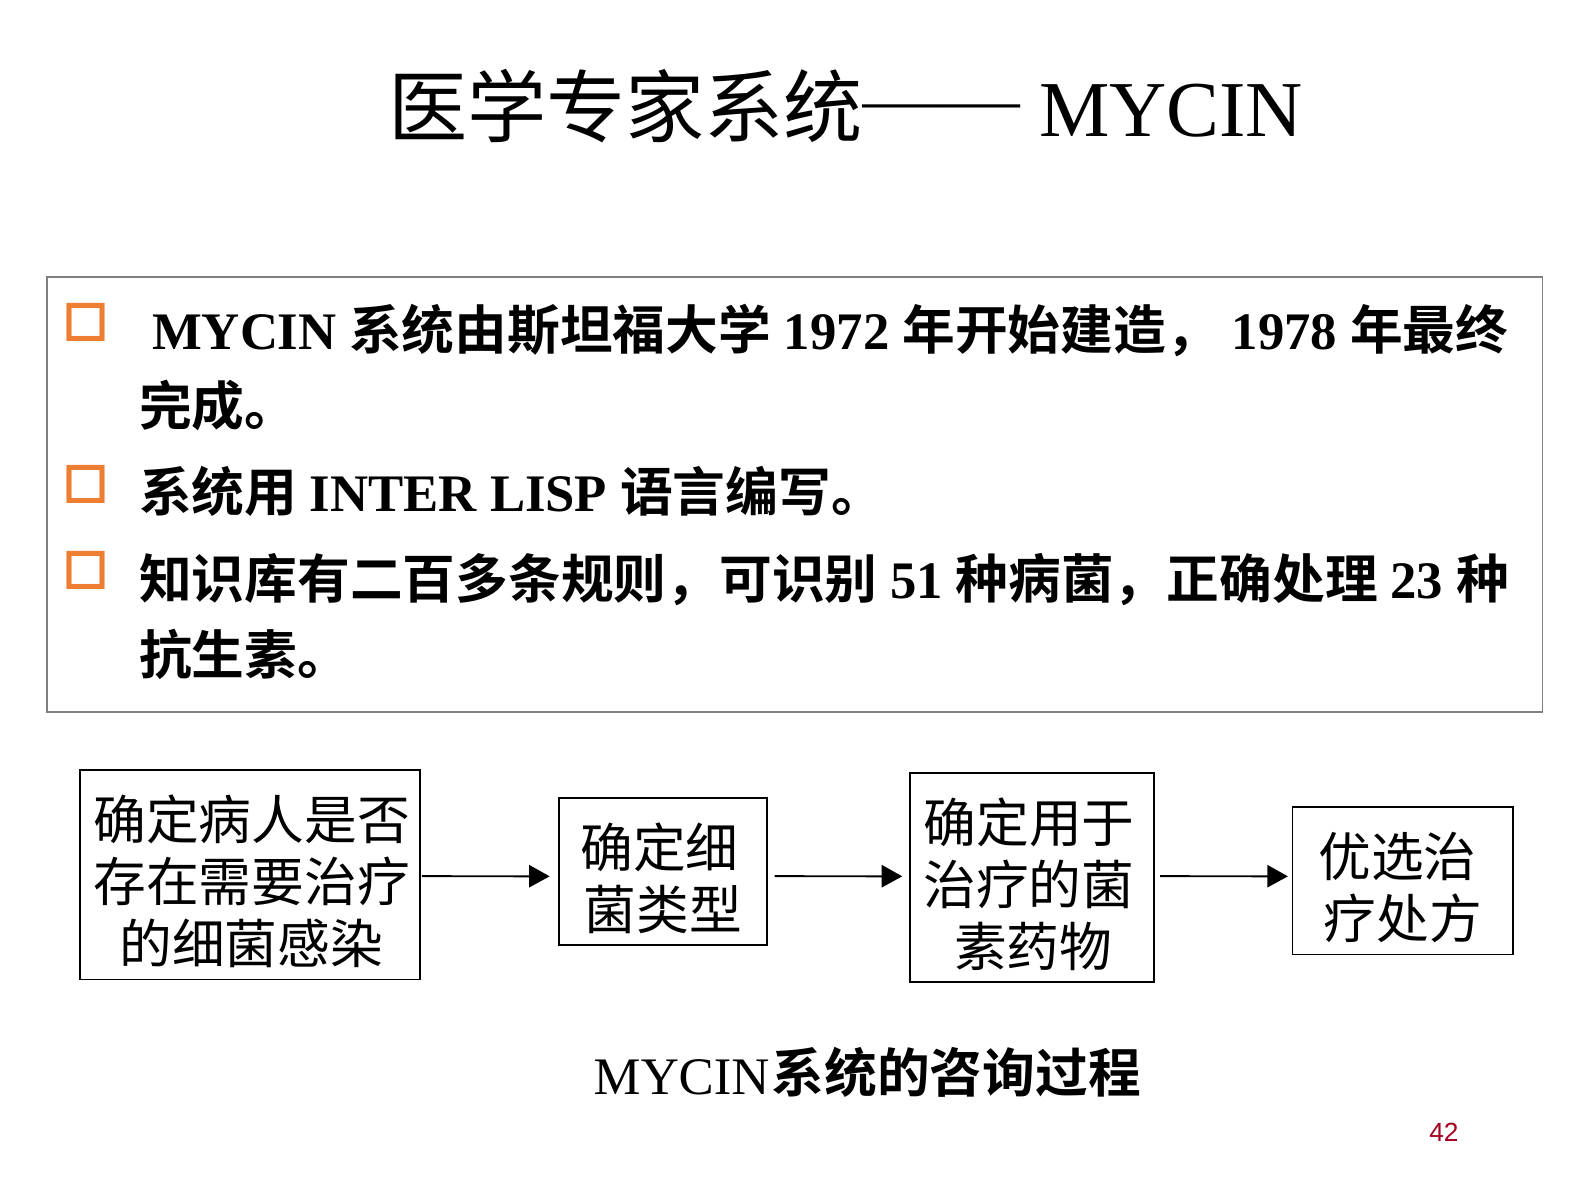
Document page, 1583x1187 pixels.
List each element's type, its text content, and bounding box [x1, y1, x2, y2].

text_box MYCIN系统由斯坦福大学1972年开始建造，1978年最终完成。 系统用INTER LISP语言编写。 知识库有二百多条规则，可识别51种病菌，正确处理23种抗生素。 [47, 276, 1543, 712]
slide_number 42 [1117, 1134, 1474, 1163]
title 医学专家系统──MYCIN [373, 0, 1325, 226]
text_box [79, 769, 1516, 1134]
